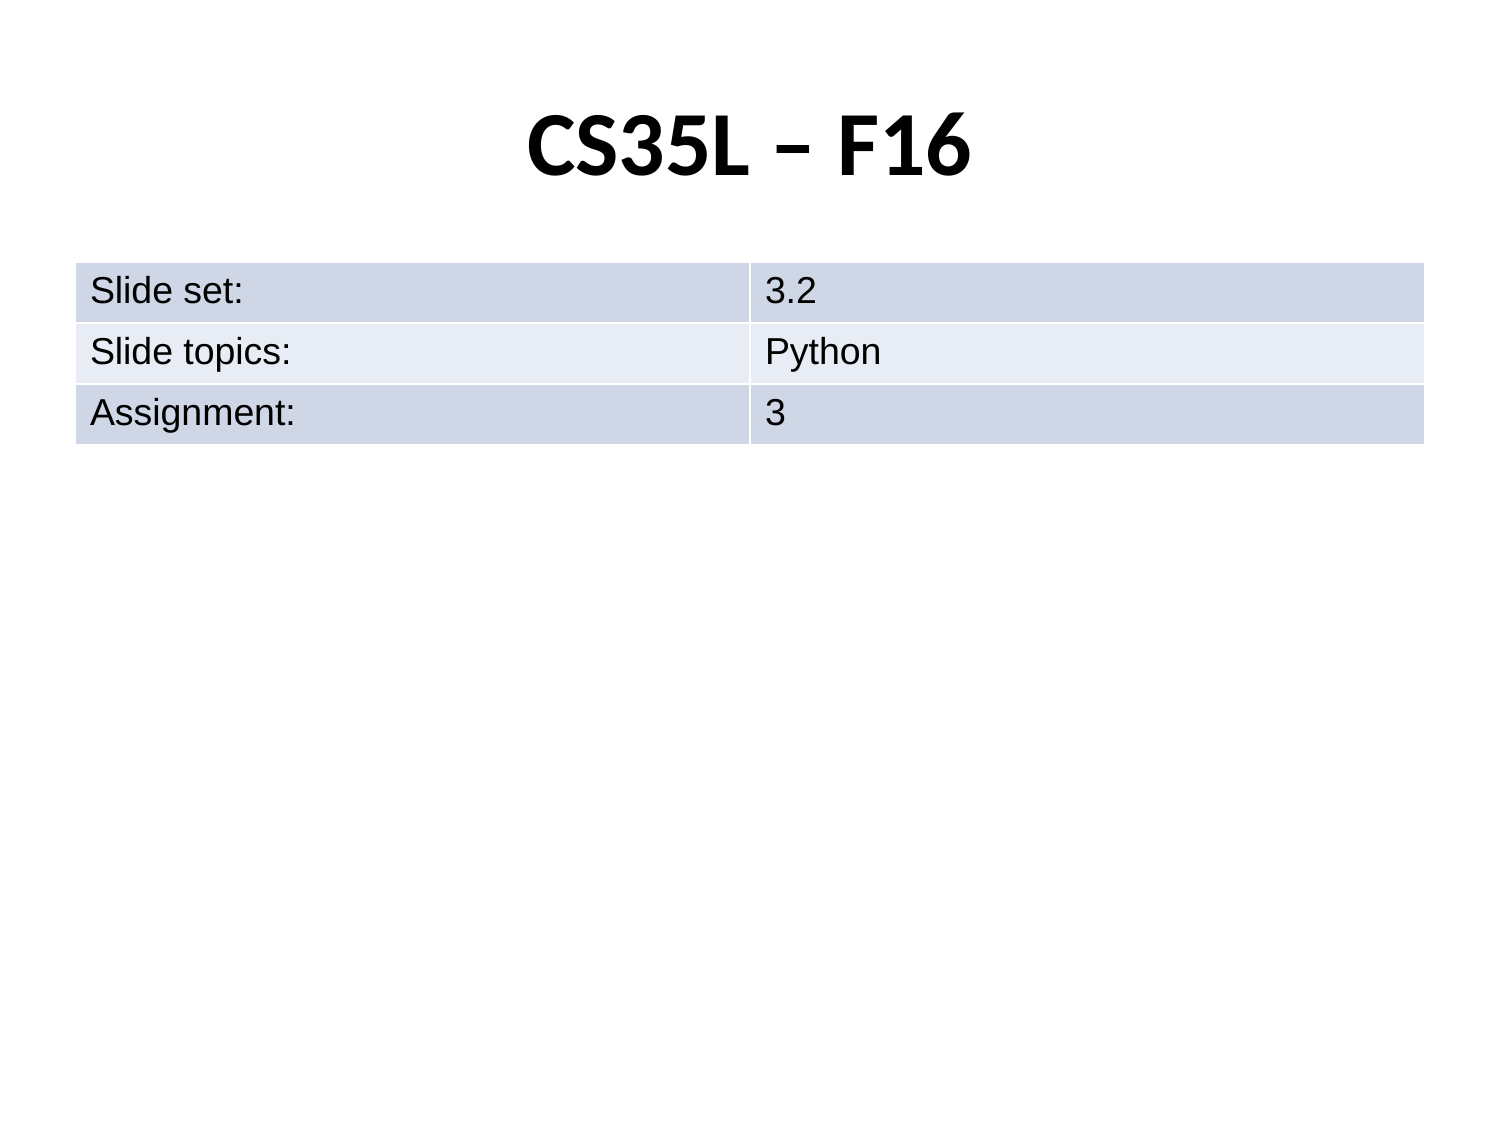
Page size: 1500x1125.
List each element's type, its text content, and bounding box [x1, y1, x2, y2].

table_header 3.2 [751, 263, 1424, 322]
table_cell Slide topics: [76, 324, 749, 383]
table_header Slide set: [76, 263, 749, 322]
table_cell 3 [751, 385, 1424, 444]
title CS35L – F16 [75, 45, 1425, 233]
table_cell Python [751, 324, 1424, 383]
table_cell Assignment: [76, 385, 749, 444]
